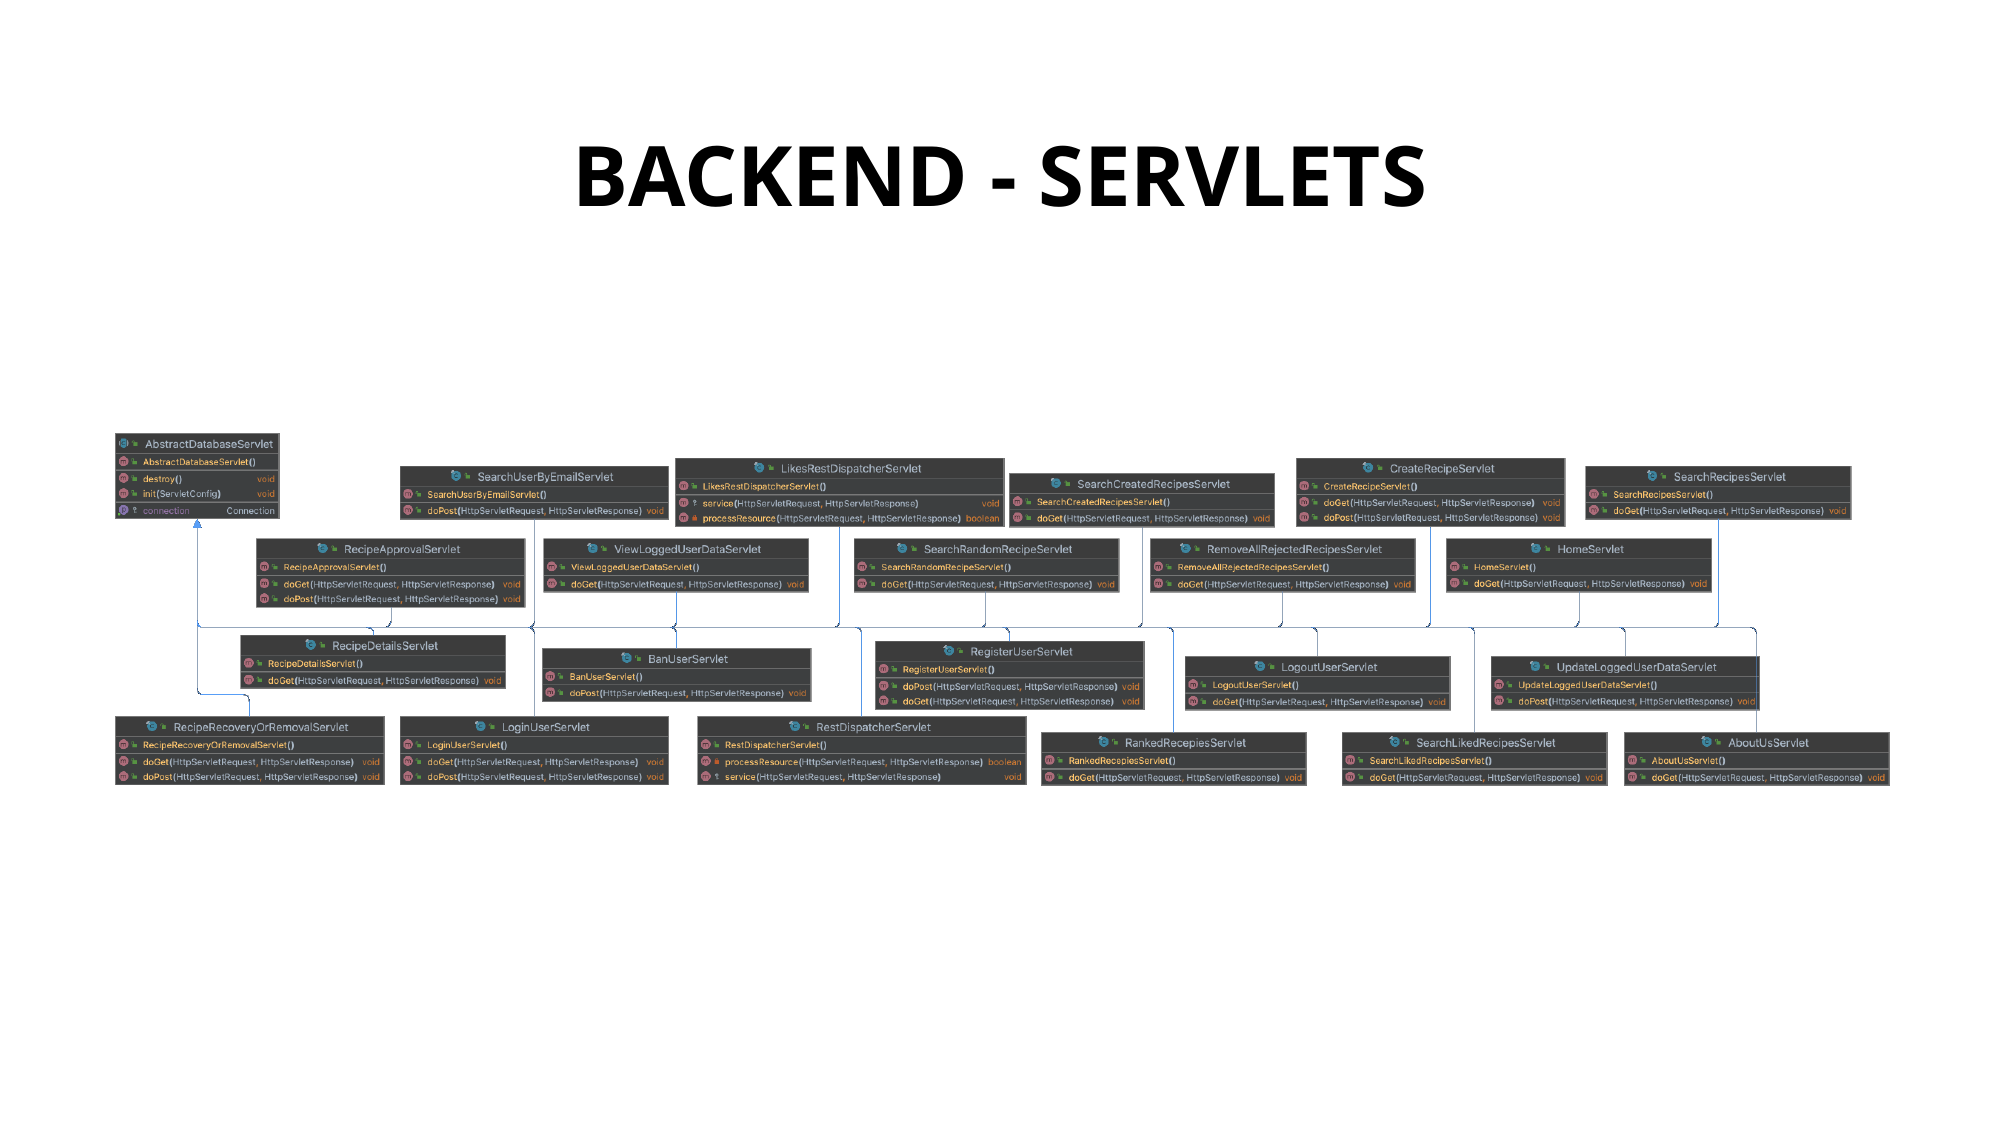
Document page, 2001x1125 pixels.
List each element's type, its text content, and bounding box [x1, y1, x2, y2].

picture [105, 423, 1894, 797]
text_box BACKEND - SERVLETS [500, 116, 1500, 231]
